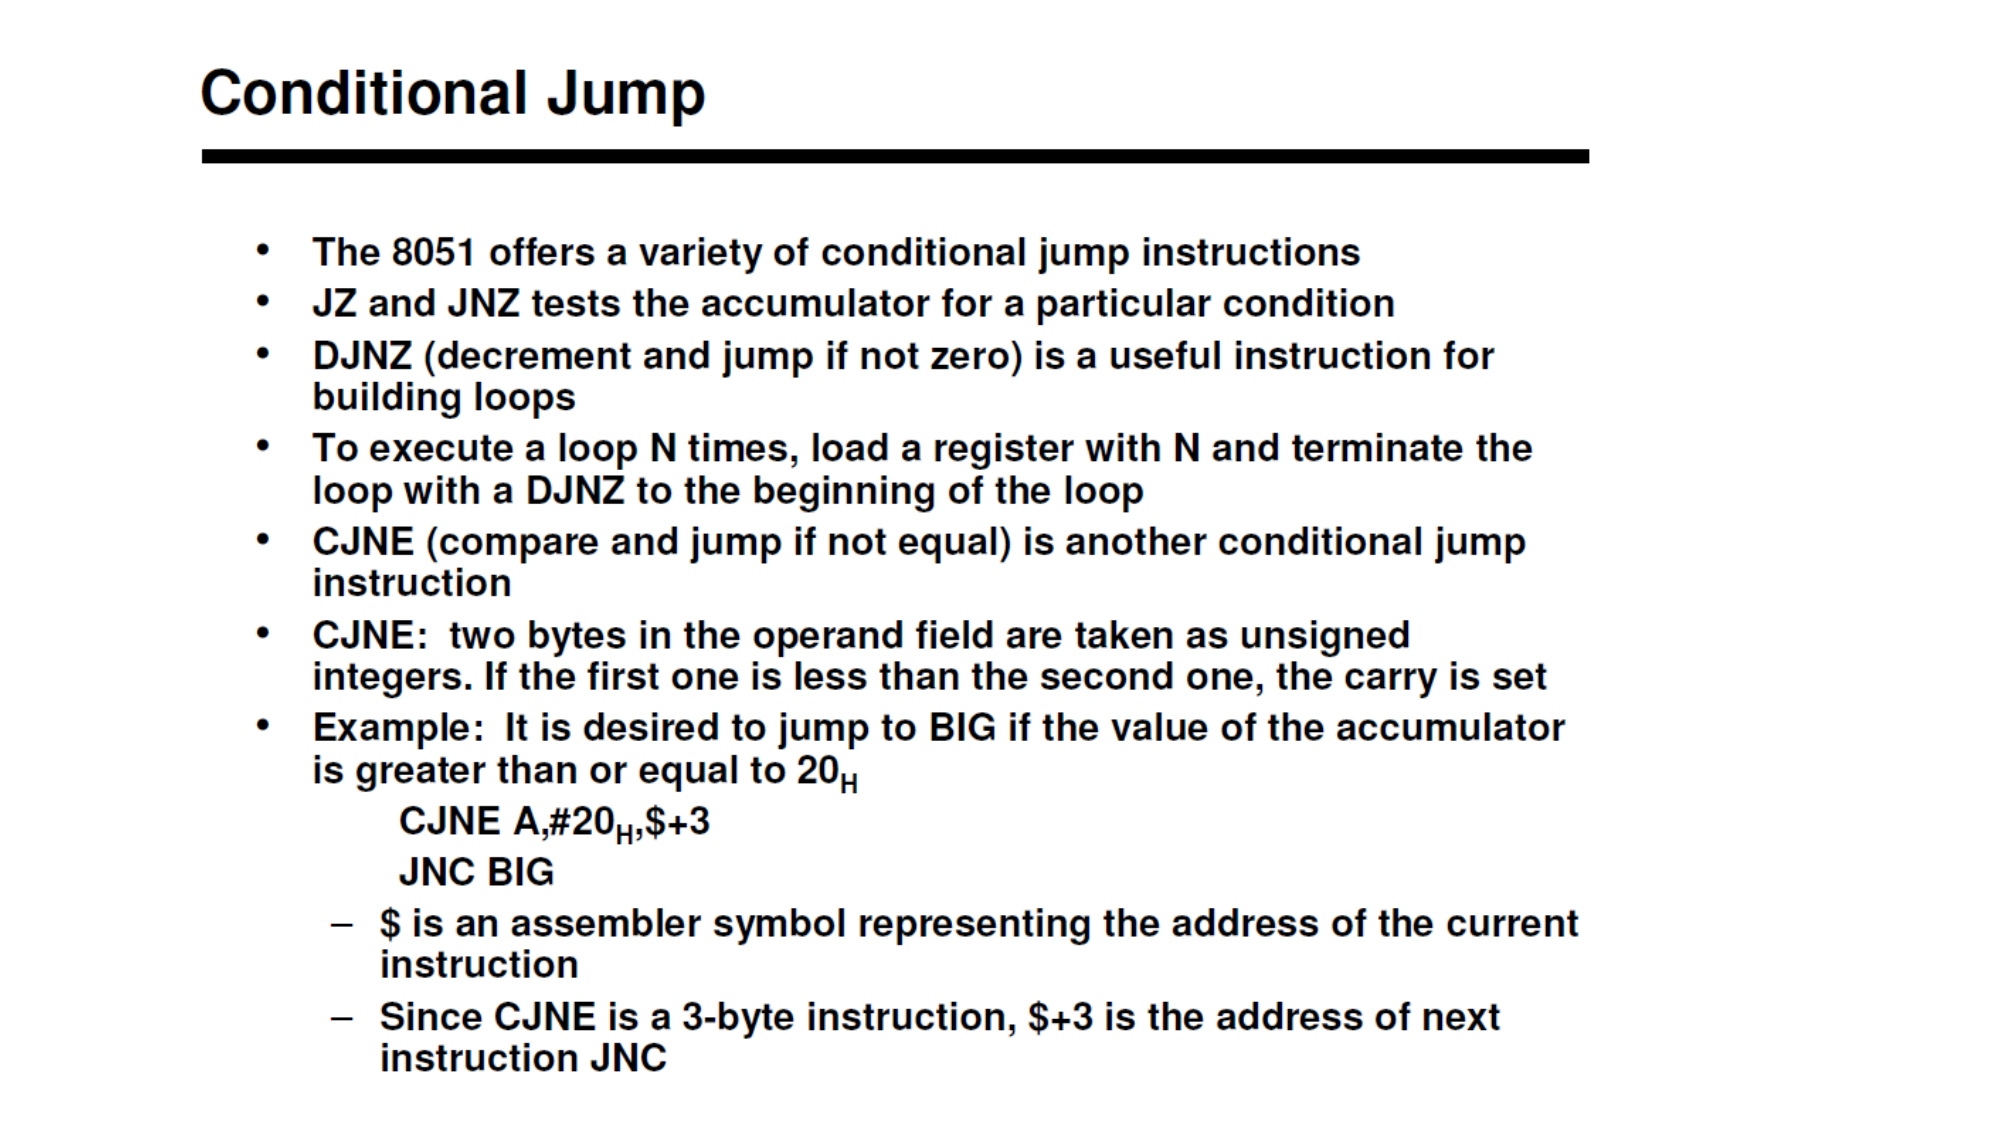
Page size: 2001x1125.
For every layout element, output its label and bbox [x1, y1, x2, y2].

picture [194, 55, 1590, 1082]
